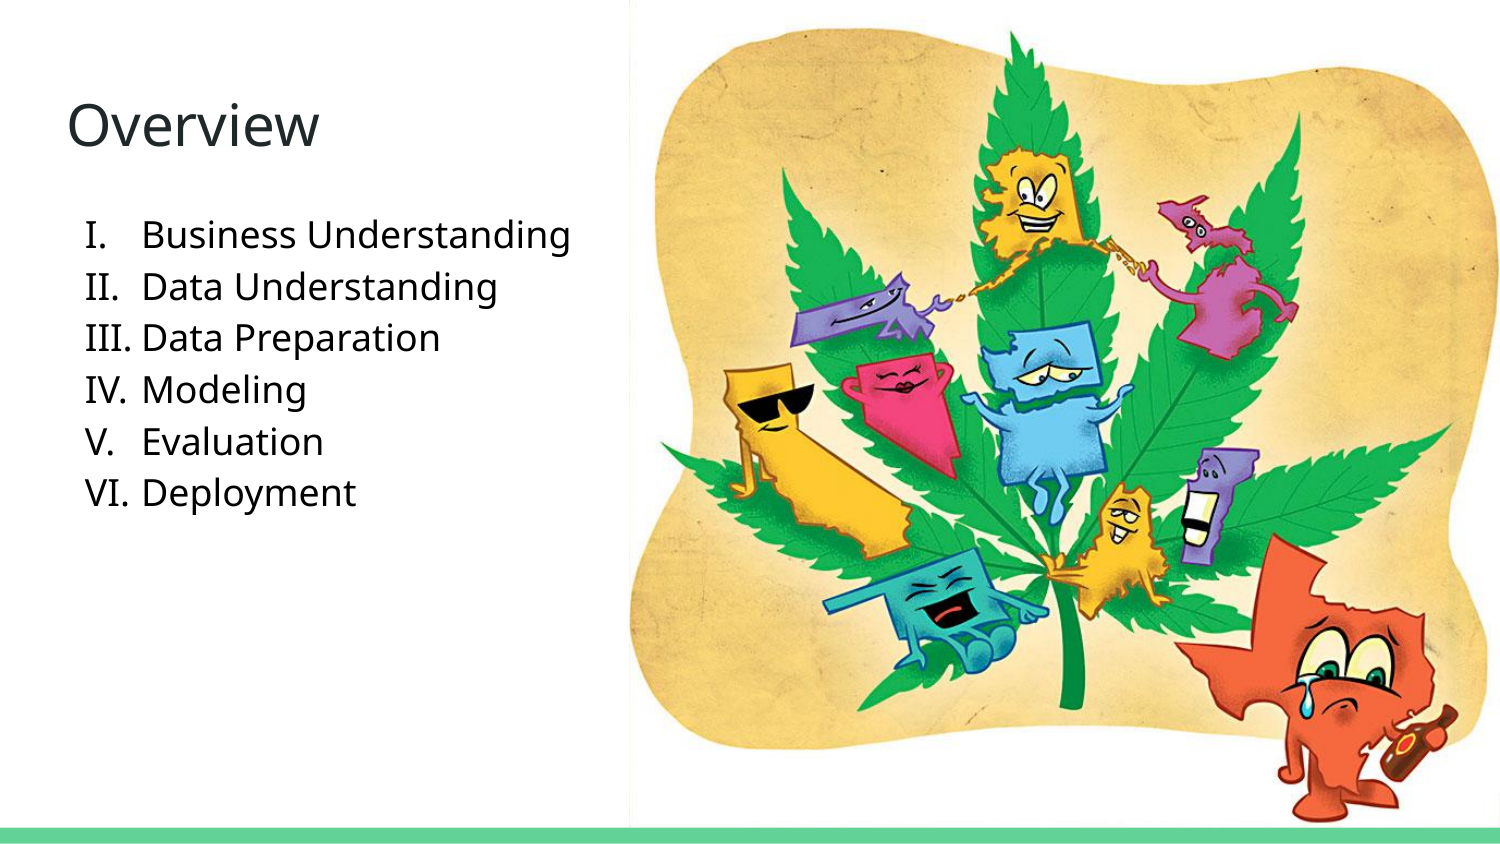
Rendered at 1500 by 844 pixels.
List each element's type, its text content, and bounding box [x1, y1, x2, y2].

list Business Understanding Data Understanding Data Preparation Modeling Evaluation Deployment [51, 189, 623, 750]
picture [628, 0, 1500, 827]
title Overview [51, 72, 623, 167]
